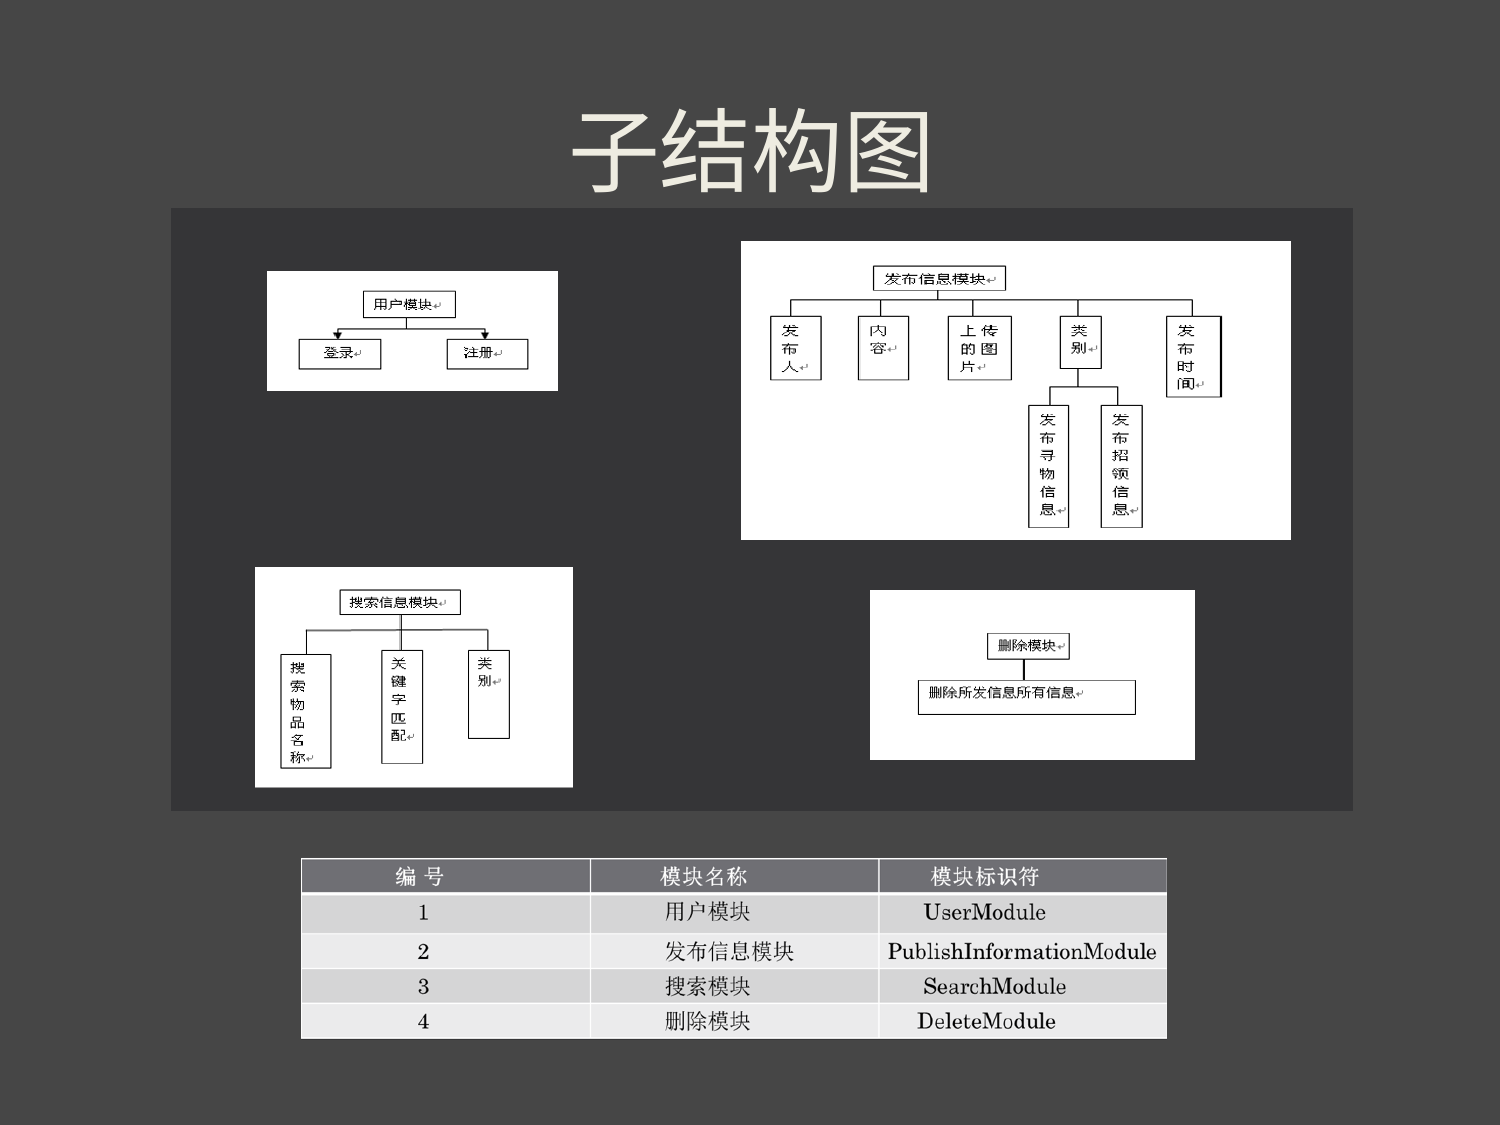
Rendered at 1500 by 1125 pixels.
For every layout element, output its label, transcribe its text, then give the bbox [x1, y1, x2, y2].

title 子结构图 [76, 54, 1427, 243]
picture [300, 857, 1167, 1040]
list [170, 207, 1353, 811]
